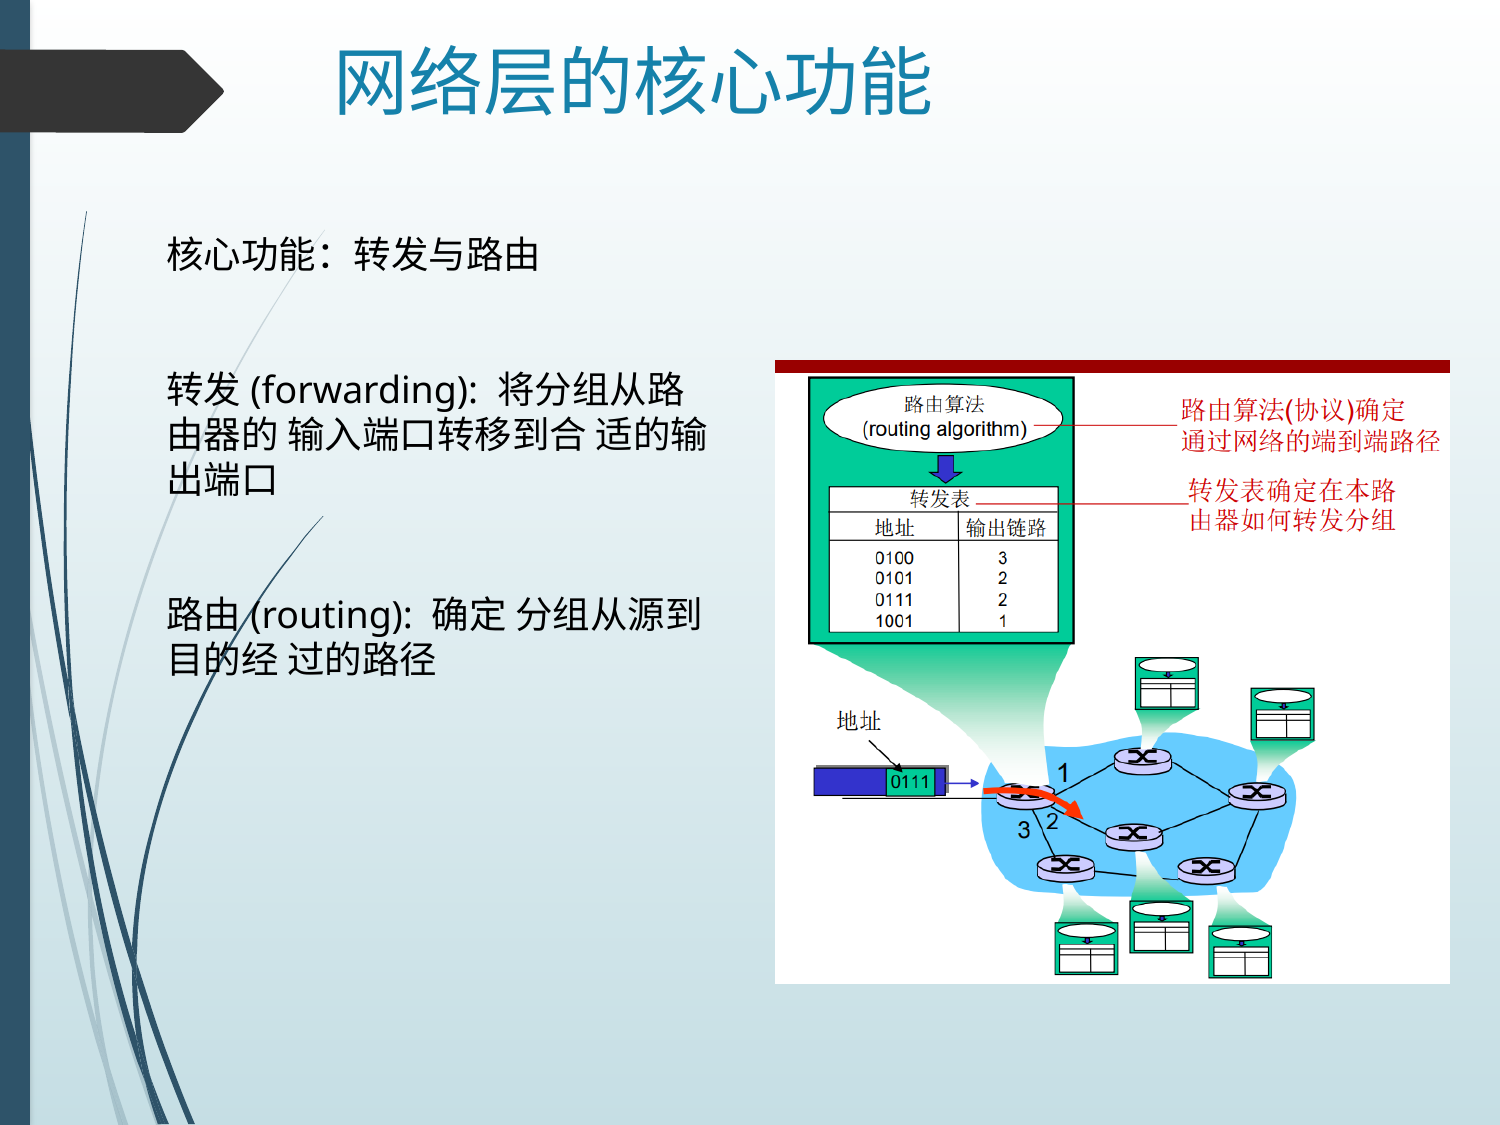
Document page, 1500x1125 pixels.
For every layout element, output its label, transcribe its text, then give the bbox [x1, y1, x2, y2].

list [774, 360, 1451, 984]
text_box 核心功能：转发与路由 转发(forwarding): 将分组从路由器的 输入端口转移到合 适的输出端口 路由(routing): 确定 分组从源到目的经 过的路径 [151, 223, 725, 823]
title 网络层的核心功能 [318, 27, 1400, 156]
